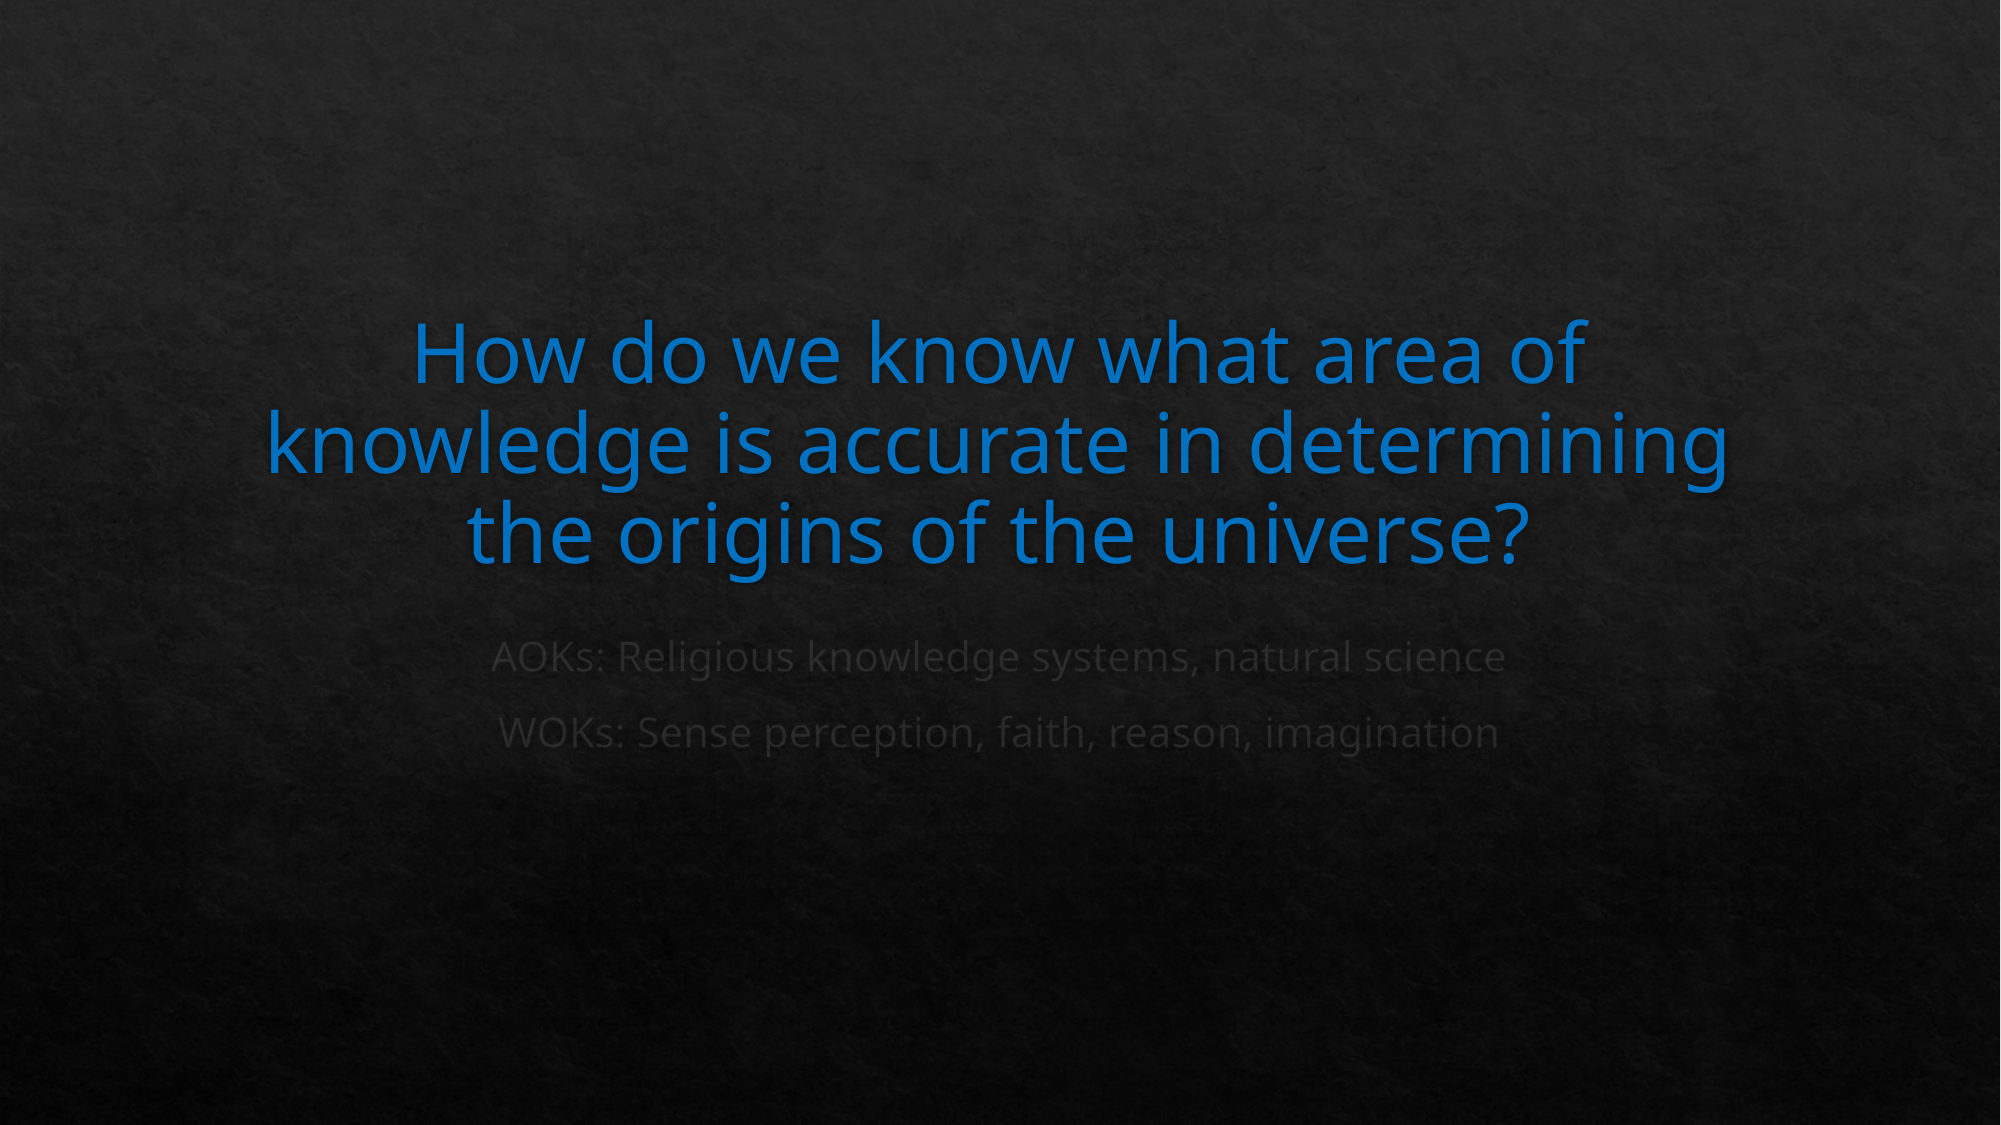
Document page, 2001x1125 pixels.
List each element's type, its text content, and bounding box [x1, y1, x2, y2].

title How do we know what area of knowledge is accurate in determining the origins of the universe? [212, 288, 1786, 589]
list AOKs: Religious knowledge systems, natural science WOKs: Sense perception, faith, reason, imagination [212, 617, 1786, 837]
